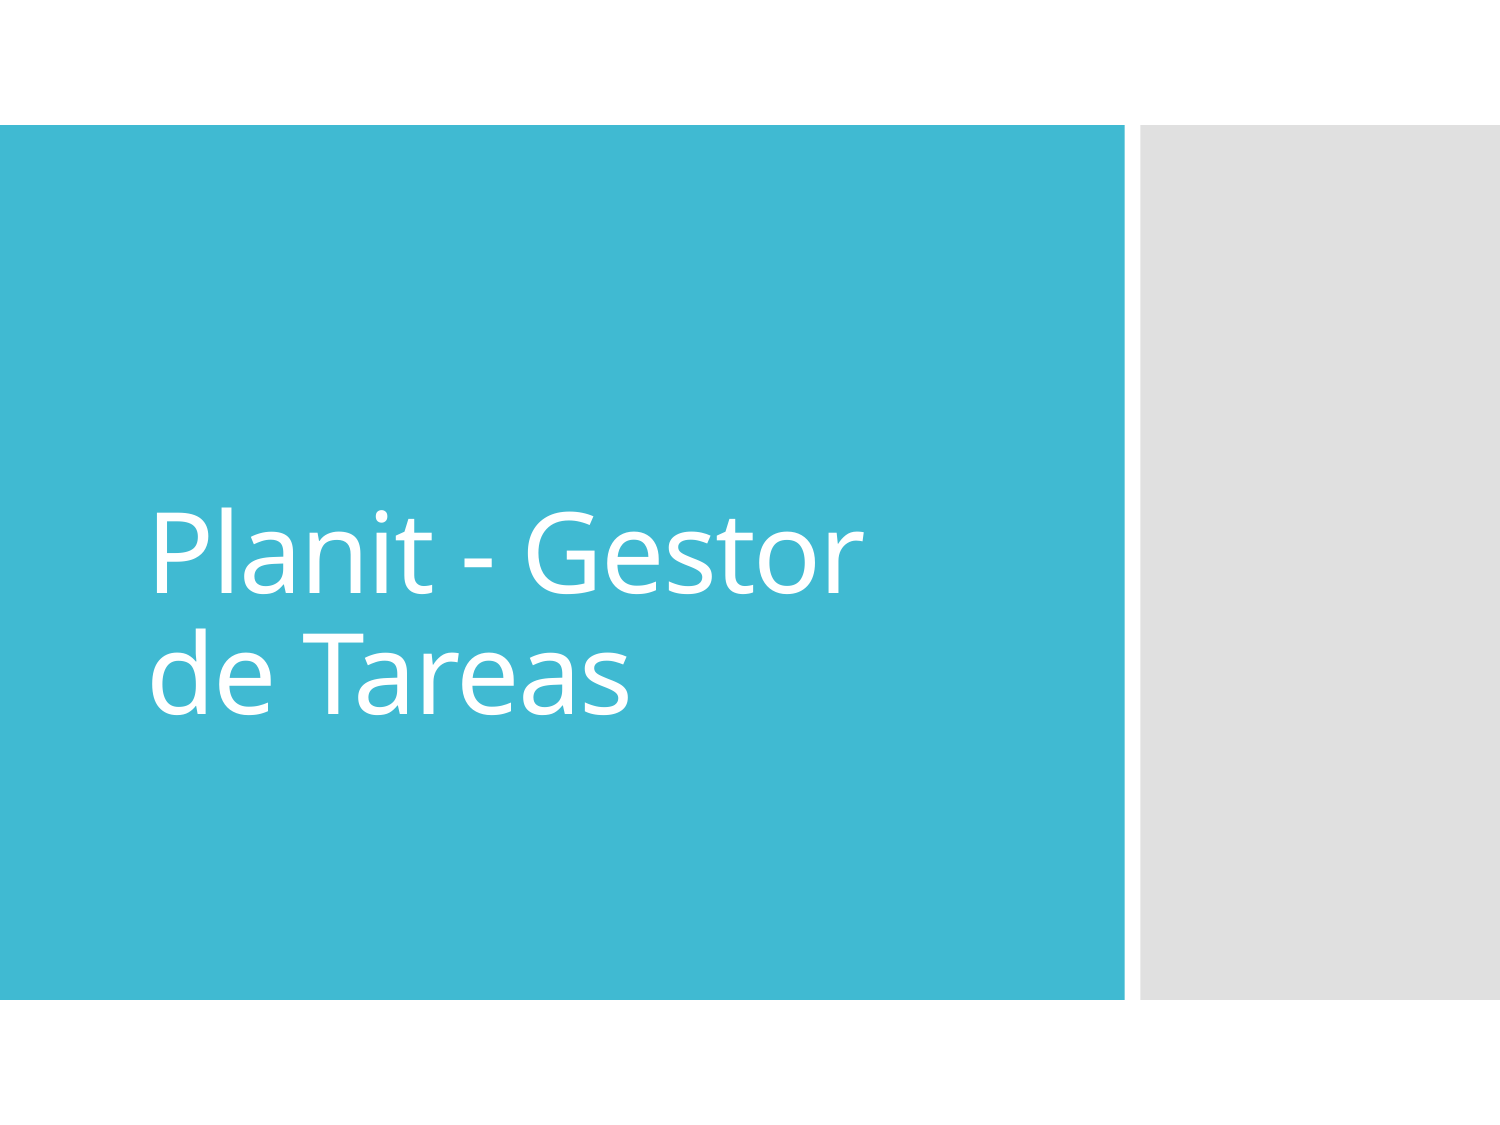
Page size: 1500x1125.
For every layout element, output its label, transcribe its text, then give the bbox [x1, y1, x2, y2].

title Planit - Gestor de Tareas [131, 213, 1032, 747]
